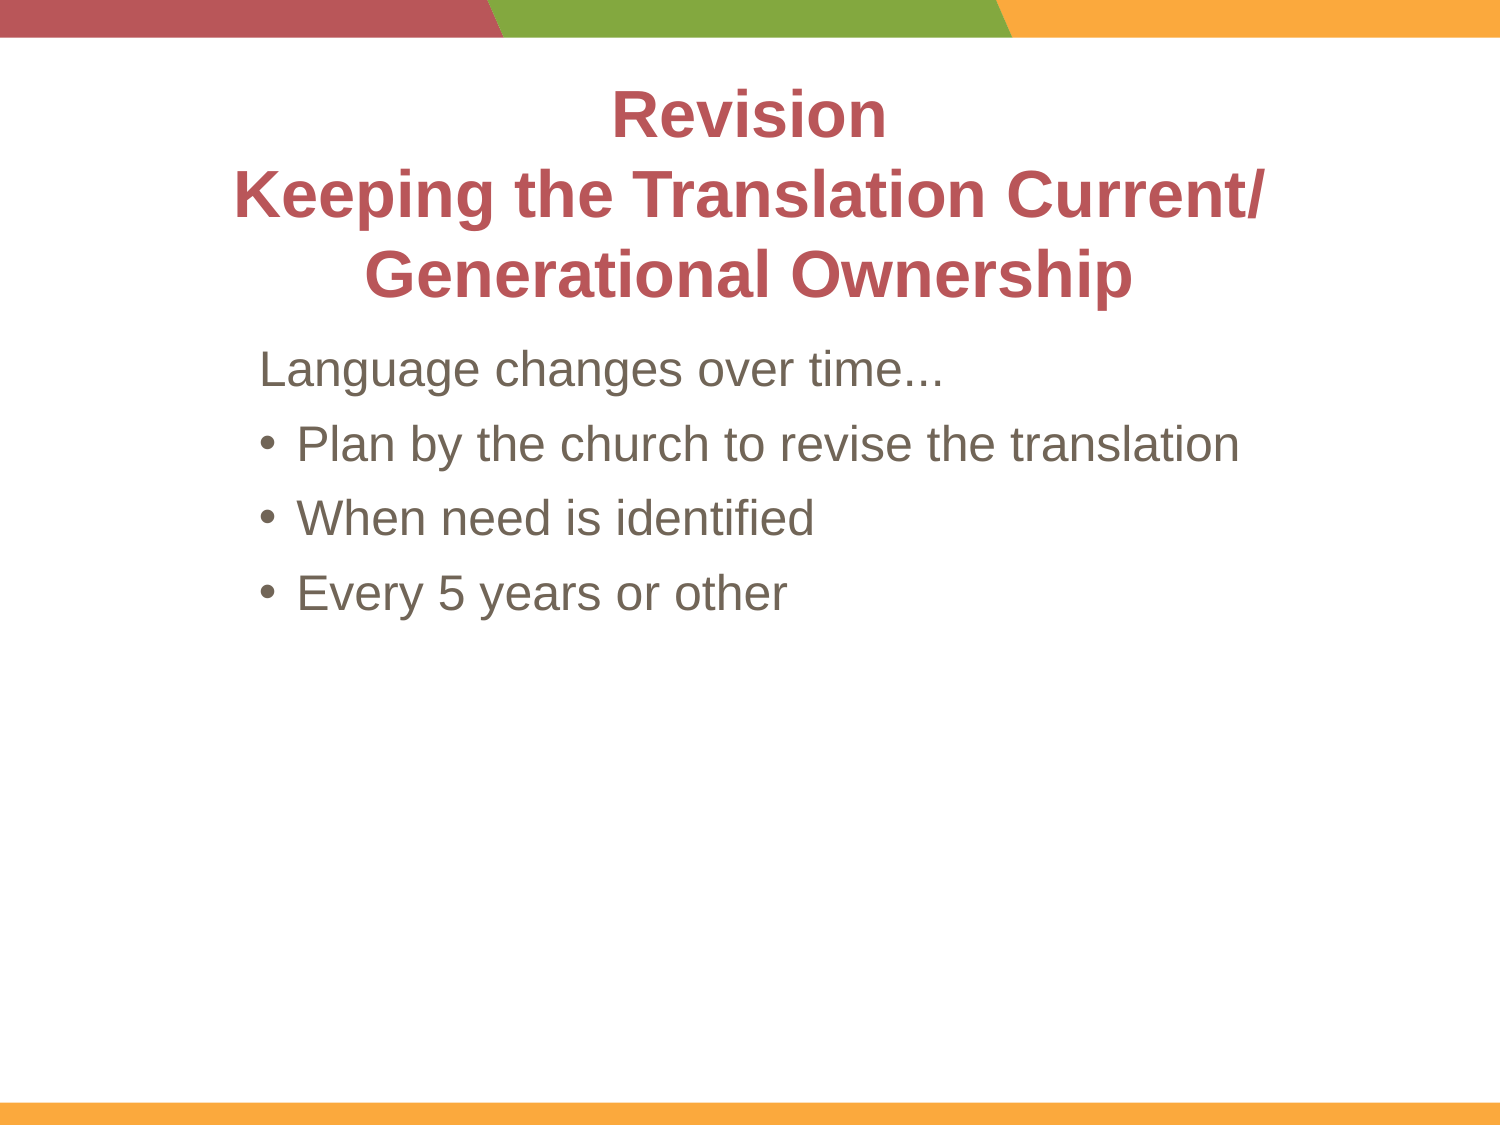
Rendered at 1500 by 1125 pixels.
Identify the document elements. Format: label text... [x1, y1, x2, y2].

list Language changes over time... Plan by the church to revise the translation When need is identified Every 5 years or other [103, 335, 1397, 965]
title Revision Keeping the Translation Current/ Generational Ownership [103, 63, 1397, 281]
